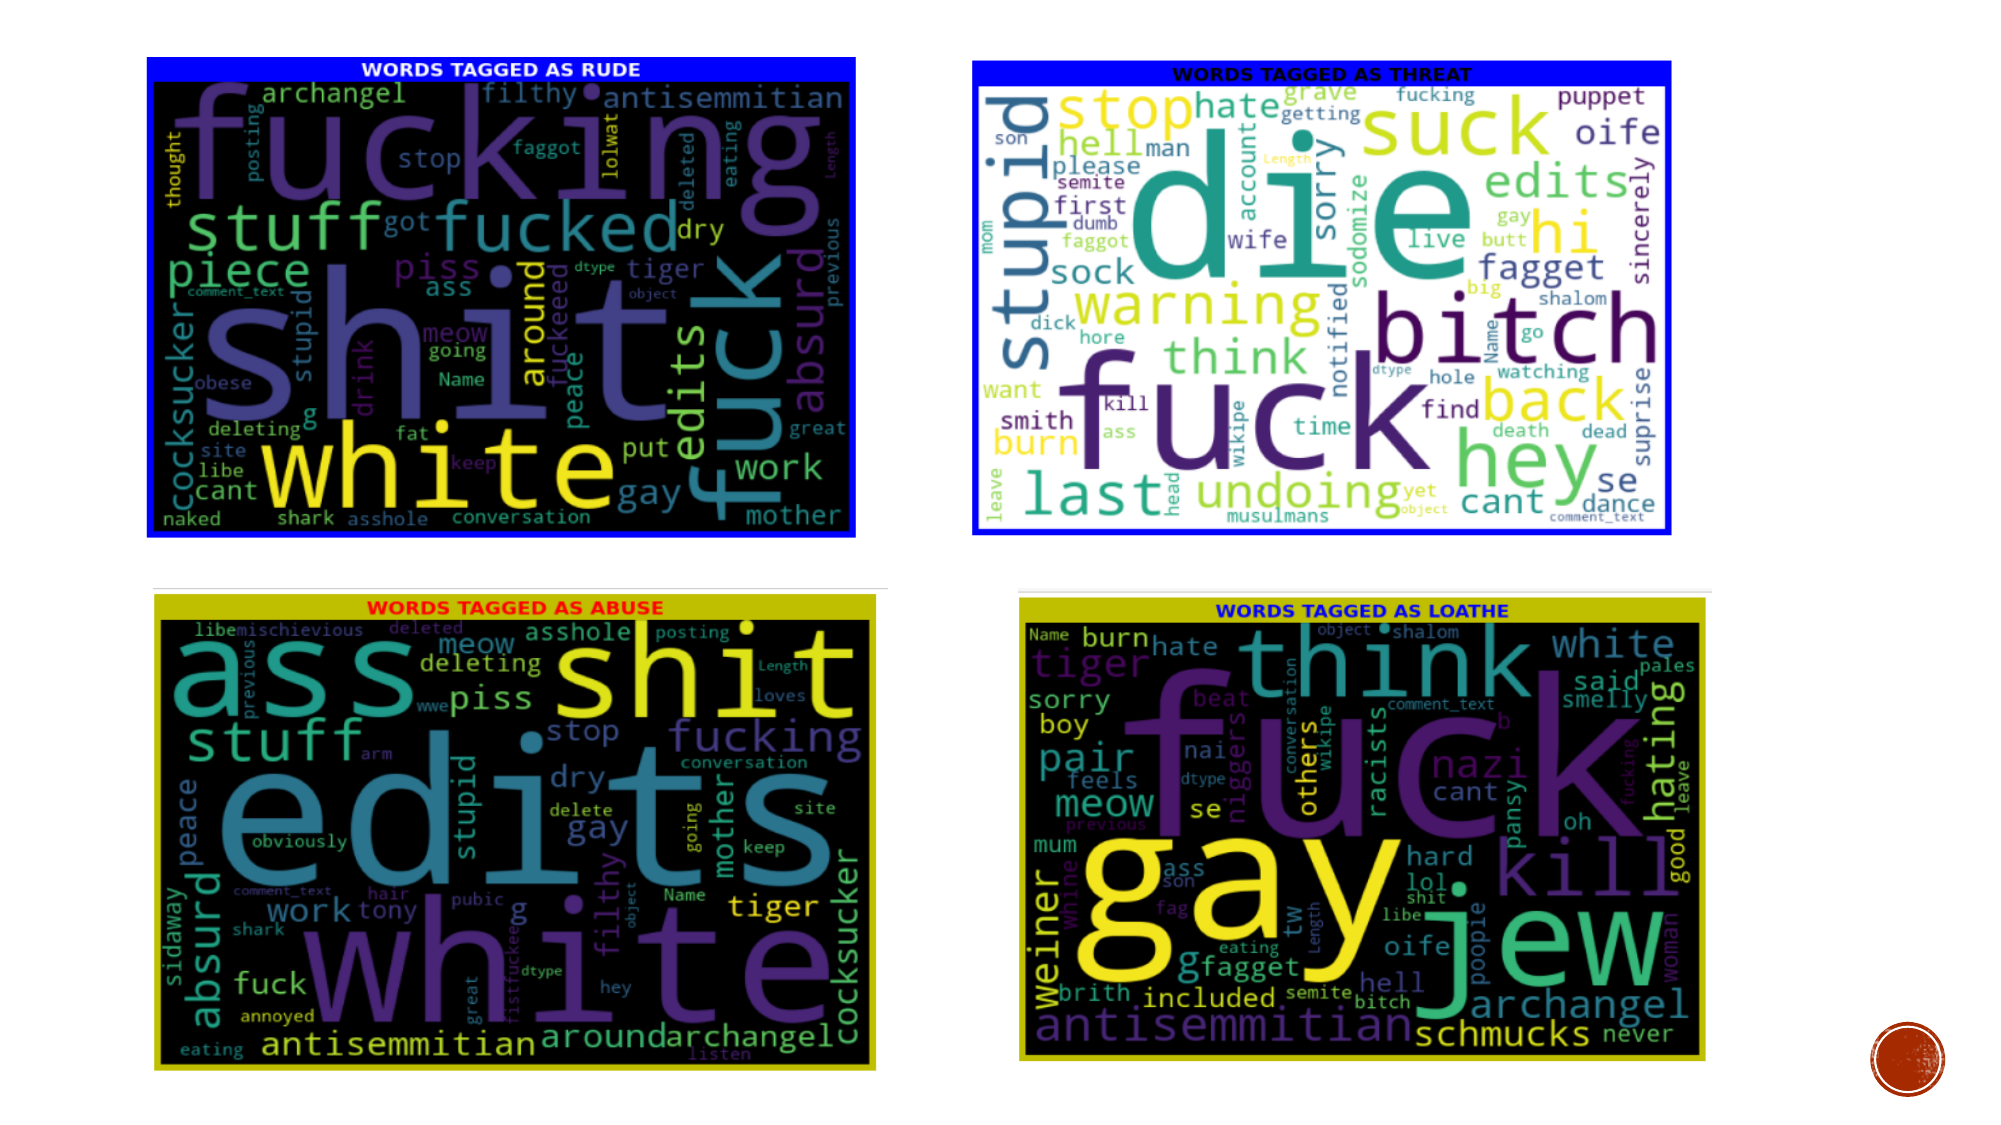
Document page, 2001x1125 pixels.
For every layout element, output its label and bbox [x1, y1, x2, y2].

picture [1018, 588, 1712, 1072]
picture [971, 57, 1678, 539]
picture [138, 57, 865, 539]
picture [153, 588, 888, 1072]
